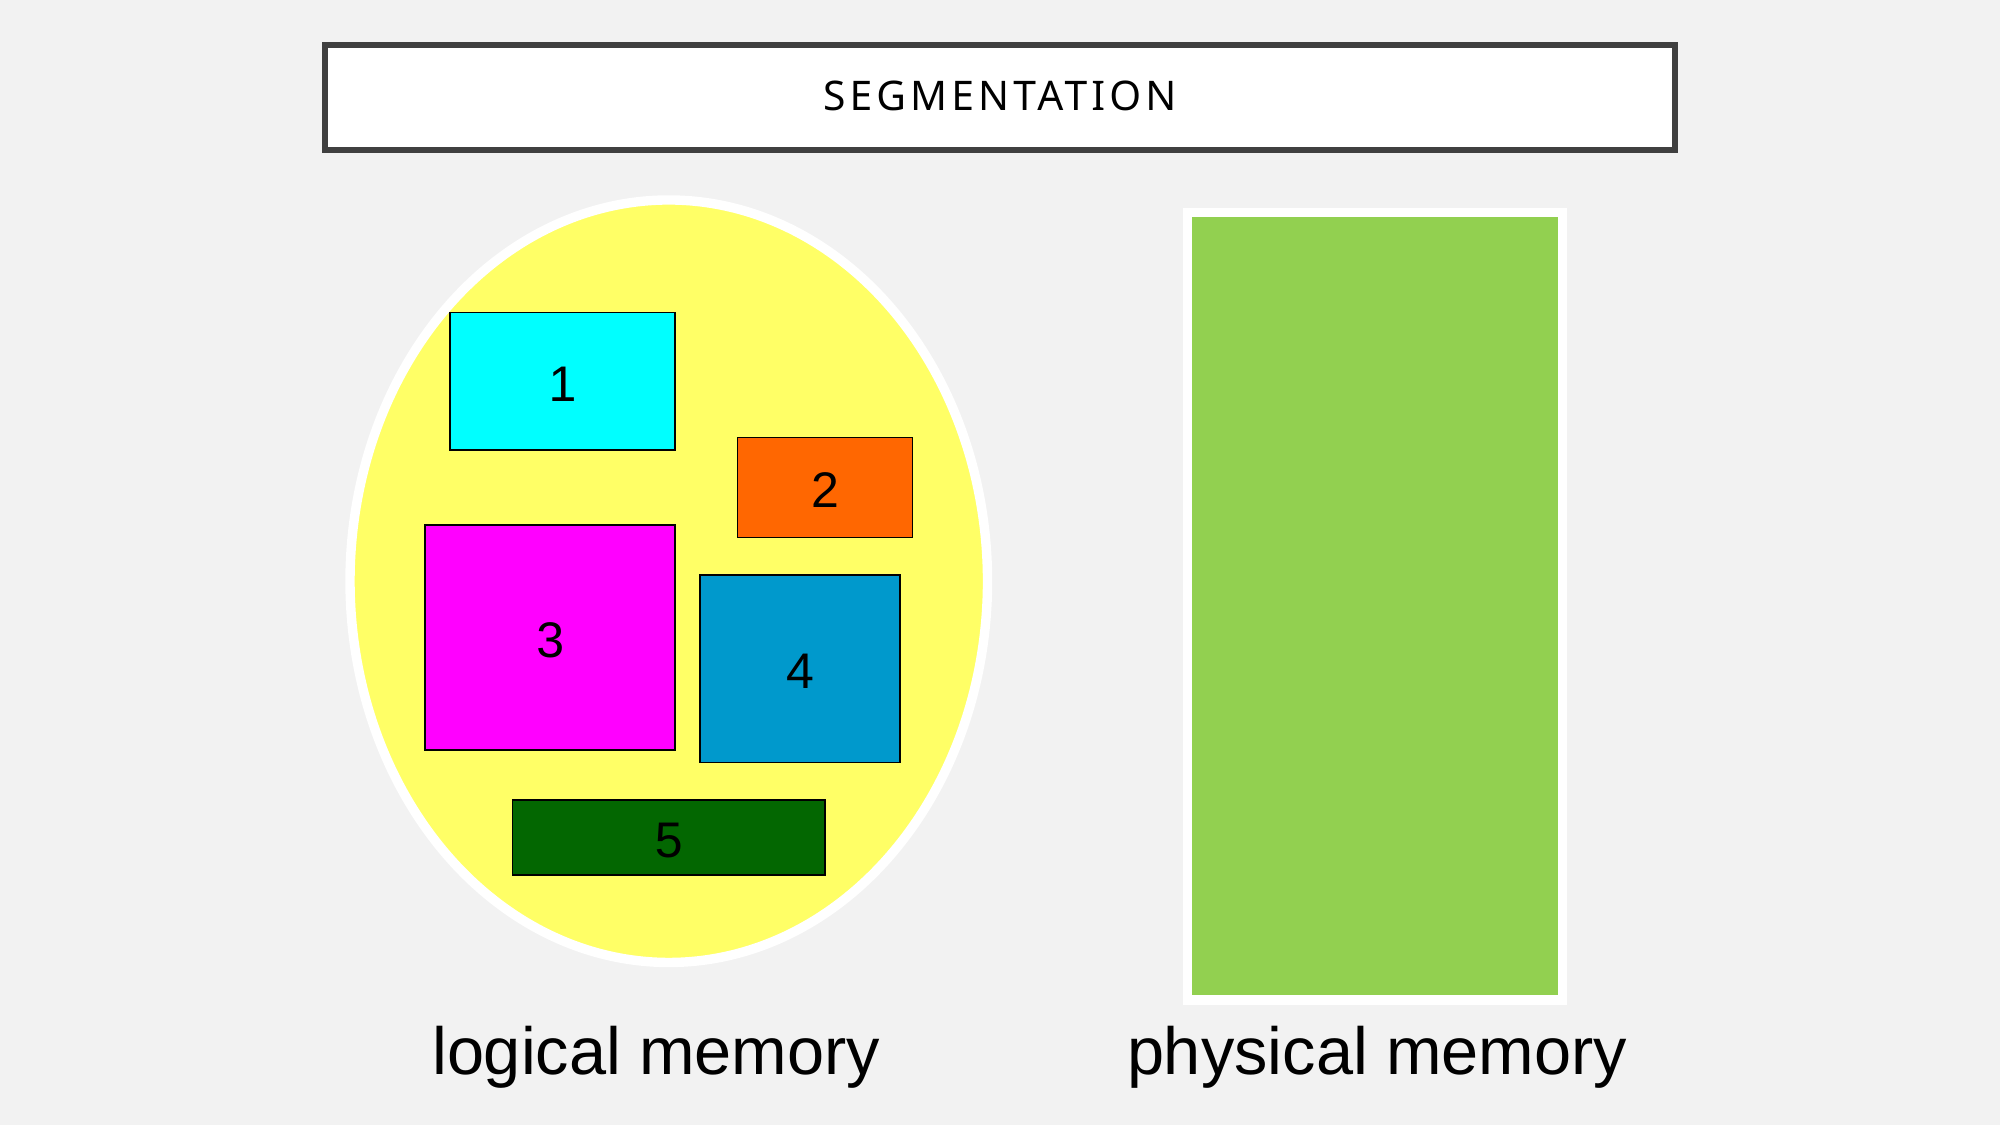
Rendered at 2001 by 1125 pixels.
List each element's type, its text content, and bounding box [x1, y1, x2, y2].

text_box logical memory [412, 1000, 900, 1095]
text_box physical memory [1112, 1000, 1643, 1095]
text_box [350, 199, 988, 963]
text_box 3 [425, 524, 675, 750]
text_box [1187, 212, 1563, 1000]
text_box 2 [737, 437, 913, 538]
text_box 5 [512, 799, 825, 875]
text_box 1 [449, 312, 675, 450]
text_box 4 [699, 575, 900, 763]
title Segmentation [322, 42, 1678, 153]
